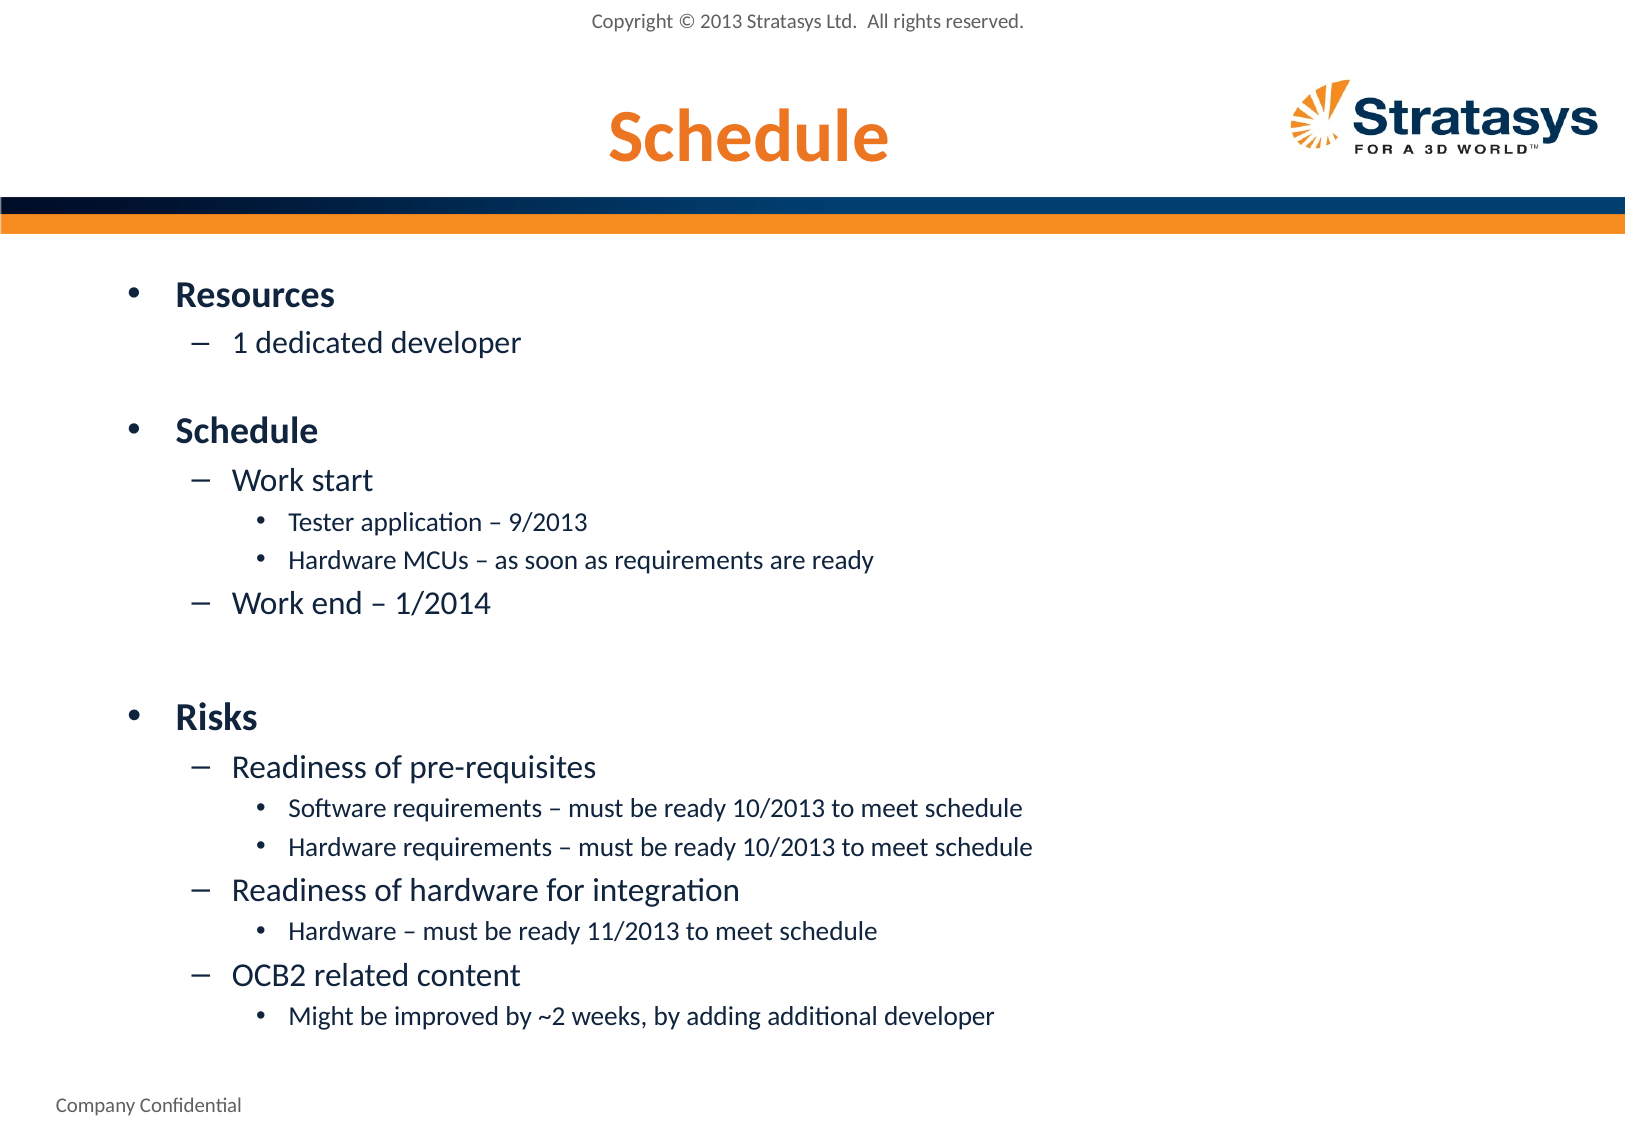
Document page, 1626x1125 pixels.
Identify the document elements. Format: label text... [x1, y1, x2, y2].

title Schedule [112, 50, 1387, 214]
picture [1387, 73, 1604, 160]
text_box Company Confidential [0, 1084, 298, 1125]
list Resources 1 dedicated developer Schedule Work start Tester application – 9/2013 Hardware MCUs – as soon as requirements are ready Work end – 1/2014 Risks Readiness of pre-requisites Software requirements – must be ready 10/2013 to meet schedule Hardware requirements – must be ready 10/2013 to meet schedule Readiness of hardware for integration Hardware – must be ready 11/2013 to meet schedule OCB2 related content Might be improved by ~2 weeks, by adding additional developer [112, 262, 1525, 1044]
picture [0, 174, 1625, 234]
text_box Copyright © 2013 Stratasys Ltd. All rights reserved. [379, 0, 1238, 40]
